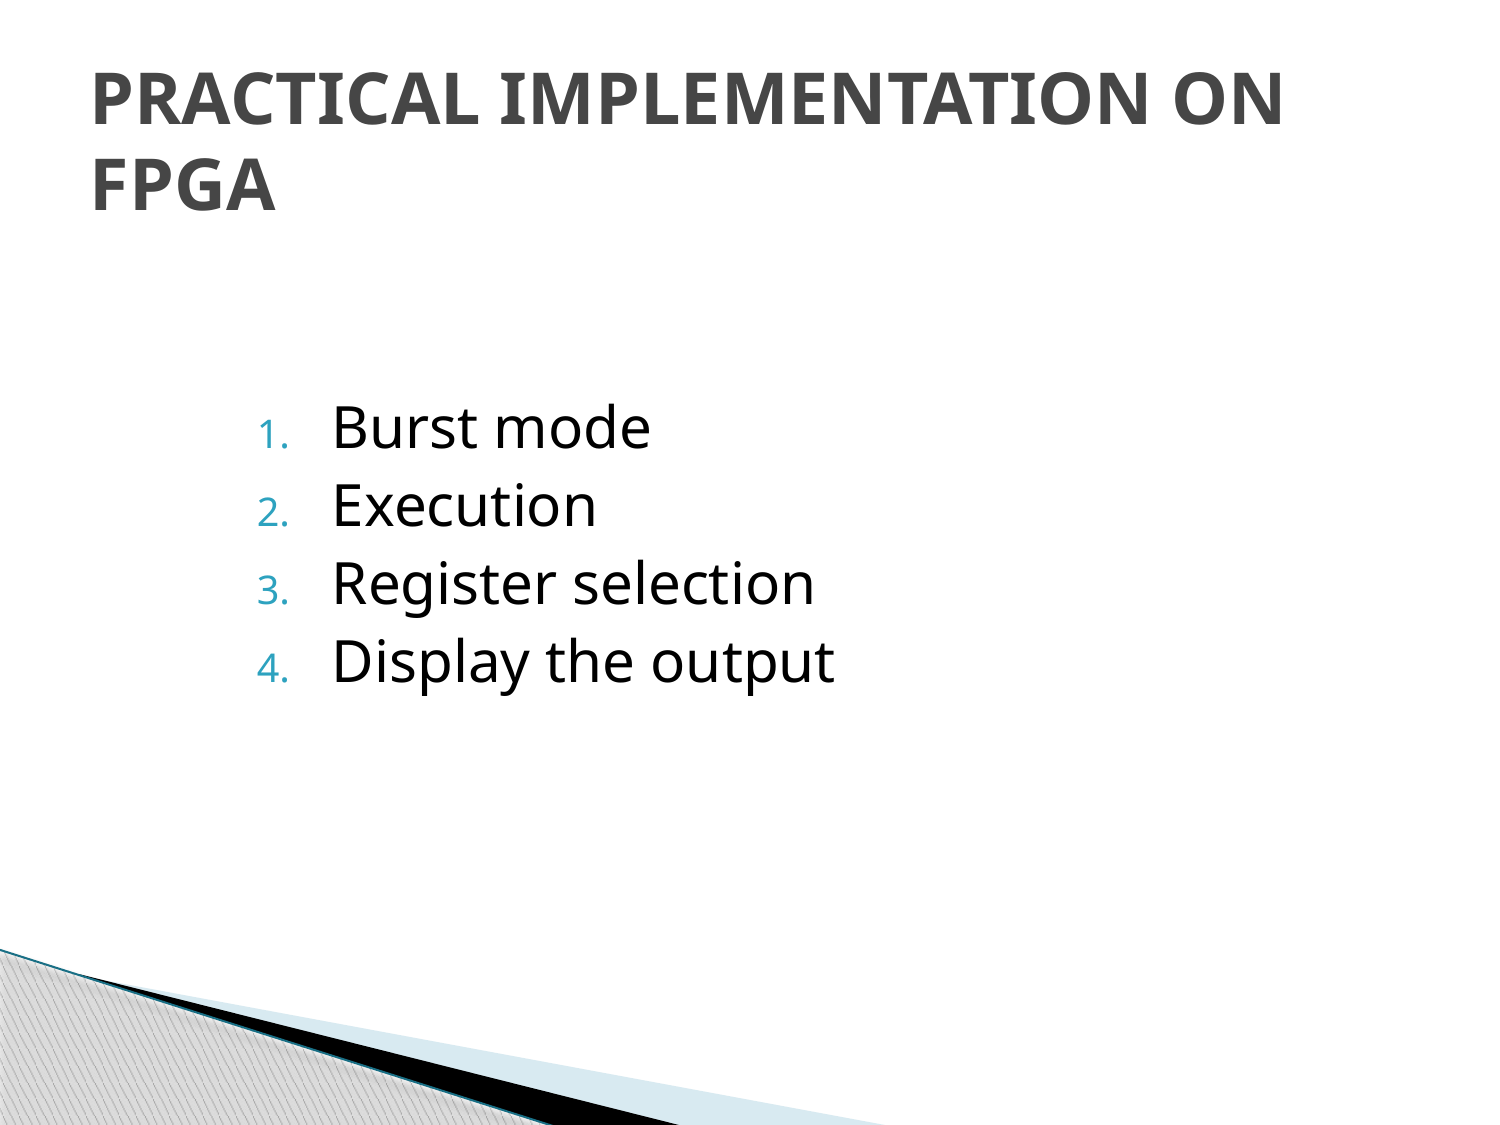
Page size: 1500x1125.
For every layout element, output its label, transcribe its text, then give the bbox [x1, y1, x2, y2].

title PRACTICAL IMPLEMENTATION ON FPGA [75, 45, 1425, 233]
list Burst mode Execution Register selection Display the output [242, 382, 1500, 1125]
